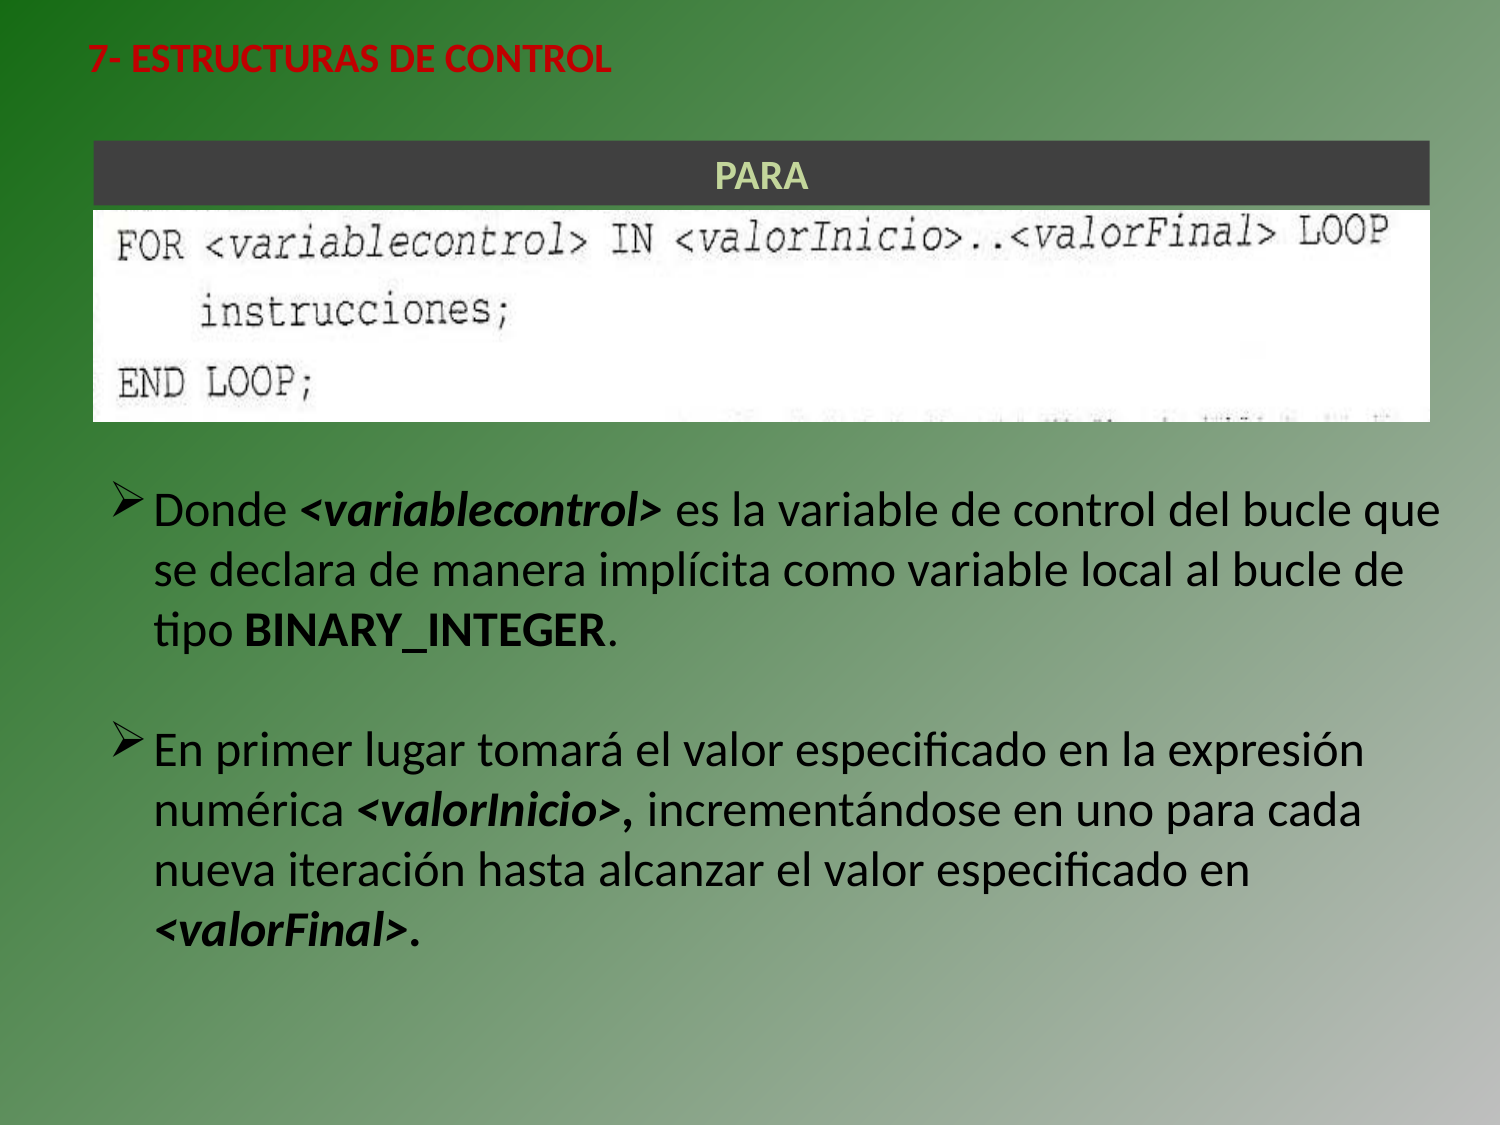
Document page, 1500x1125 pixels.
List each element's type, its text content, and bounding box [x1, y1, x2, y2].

text_box PARA [93, 140, 1430, 206]
picture [93, 210, 1430, 423]
text_box 7- ESTRUCTURAS DE CONTROL [72, 23, 628, 139]
text_box Donde <variablecontrol> es la variable de control del bucle que se declara de manera implícita como variable local al bucle de tipo BINARY_INTEGER. En primer lugar tomará el valor especificado en la expresión numérica <valorInicio>, incrementándose en uno para cada nueva iteración hasta alcanzar el valor especificado en <valorFinal>. [93, 468, 1500, 964]
